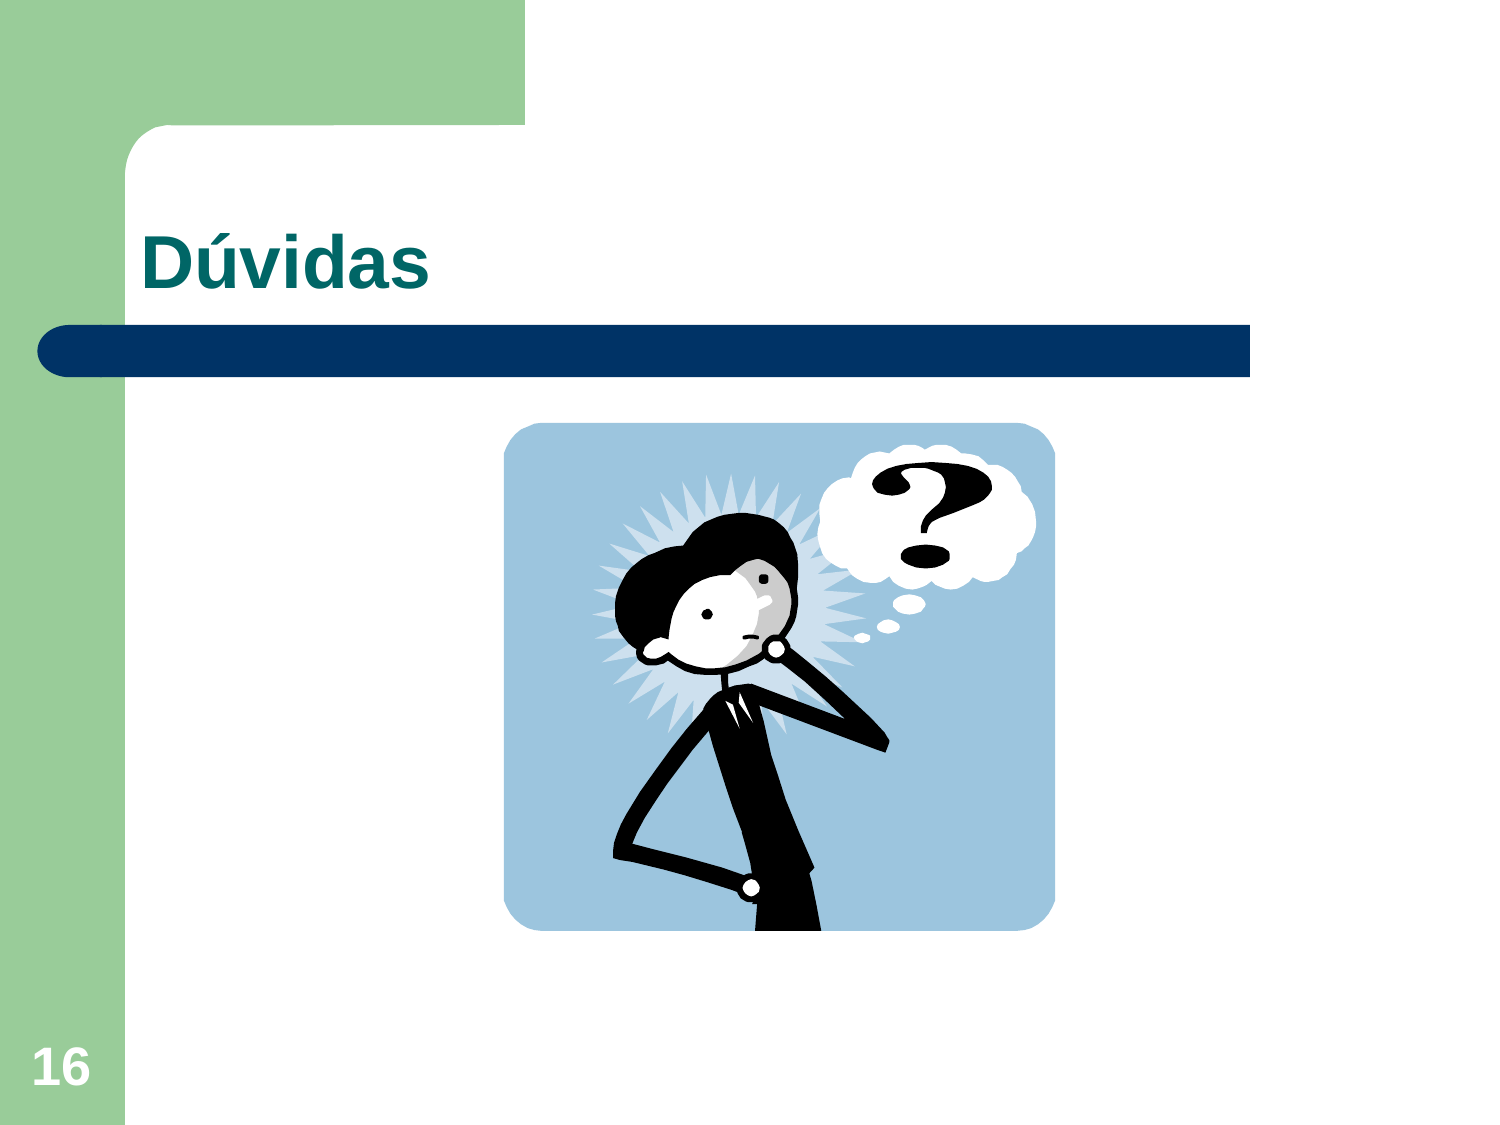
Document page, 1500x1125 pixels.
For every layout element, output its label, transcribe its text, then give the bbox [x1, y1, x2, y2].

slide_number 16 [13, 1023, 111, 1105]
title Dúvidas [124, 124, 1426, 313]
picture [501, 420, 1058, 933]
